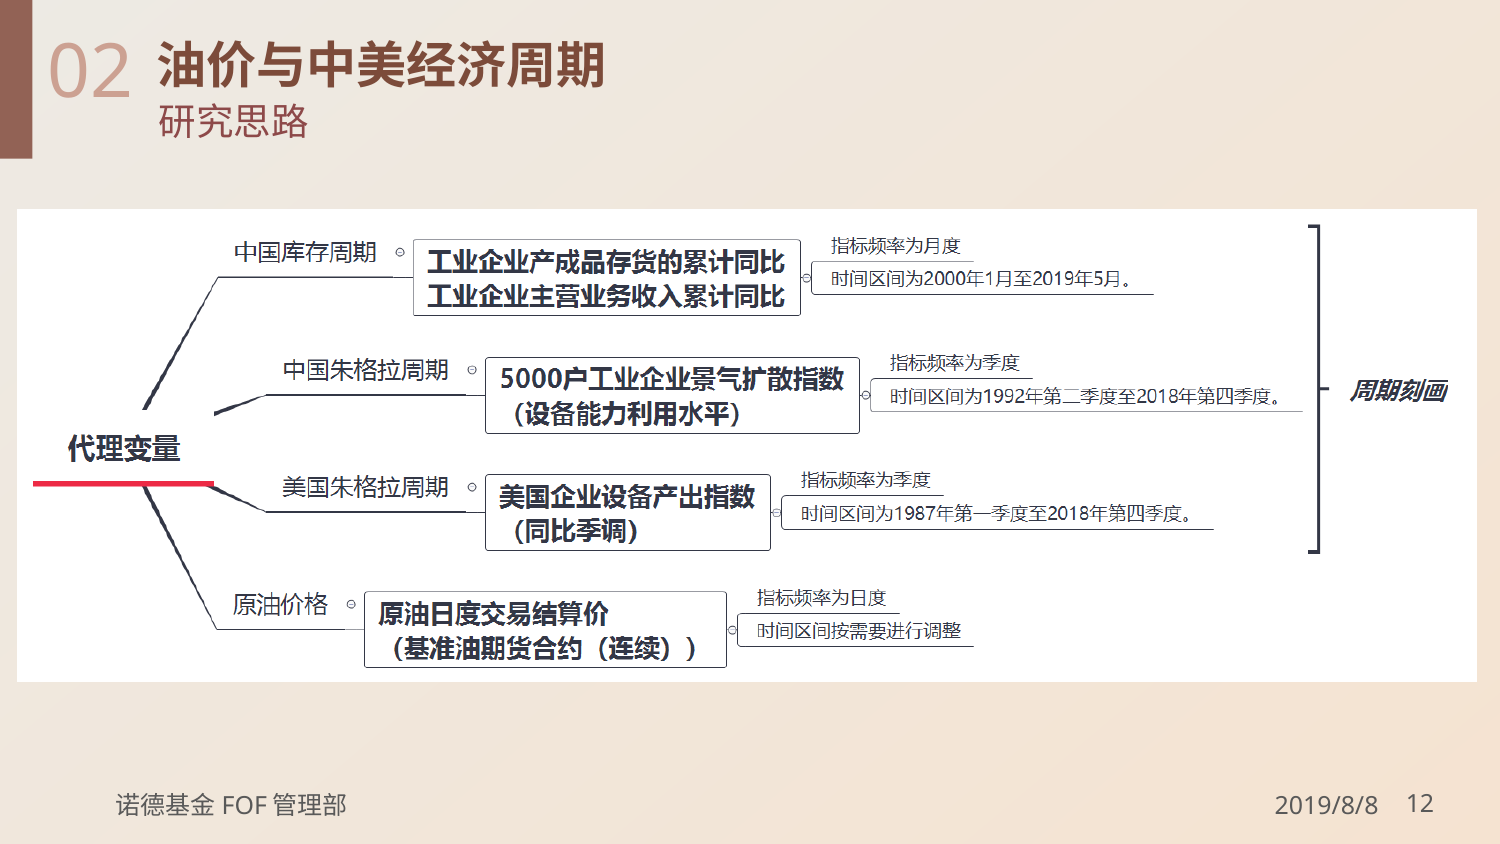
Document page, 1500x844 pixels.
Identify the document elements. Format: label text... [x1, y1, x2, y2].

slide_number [1043, 782, 1386, 827]
text_box [0, 0, 35, 161]
text_box 02 [33, 14, 152, 120]
slide_number 12 [1401, 782, 1494, 827]
footer 诺德基金FOF管理部 [108, 782, 576, 827]
picture [17, 208, 1477, 682]
text_box 油价与中美经济周期 [152, 26, 685, 110]
text_box 研究思路 [144, 90, 324, 151]
